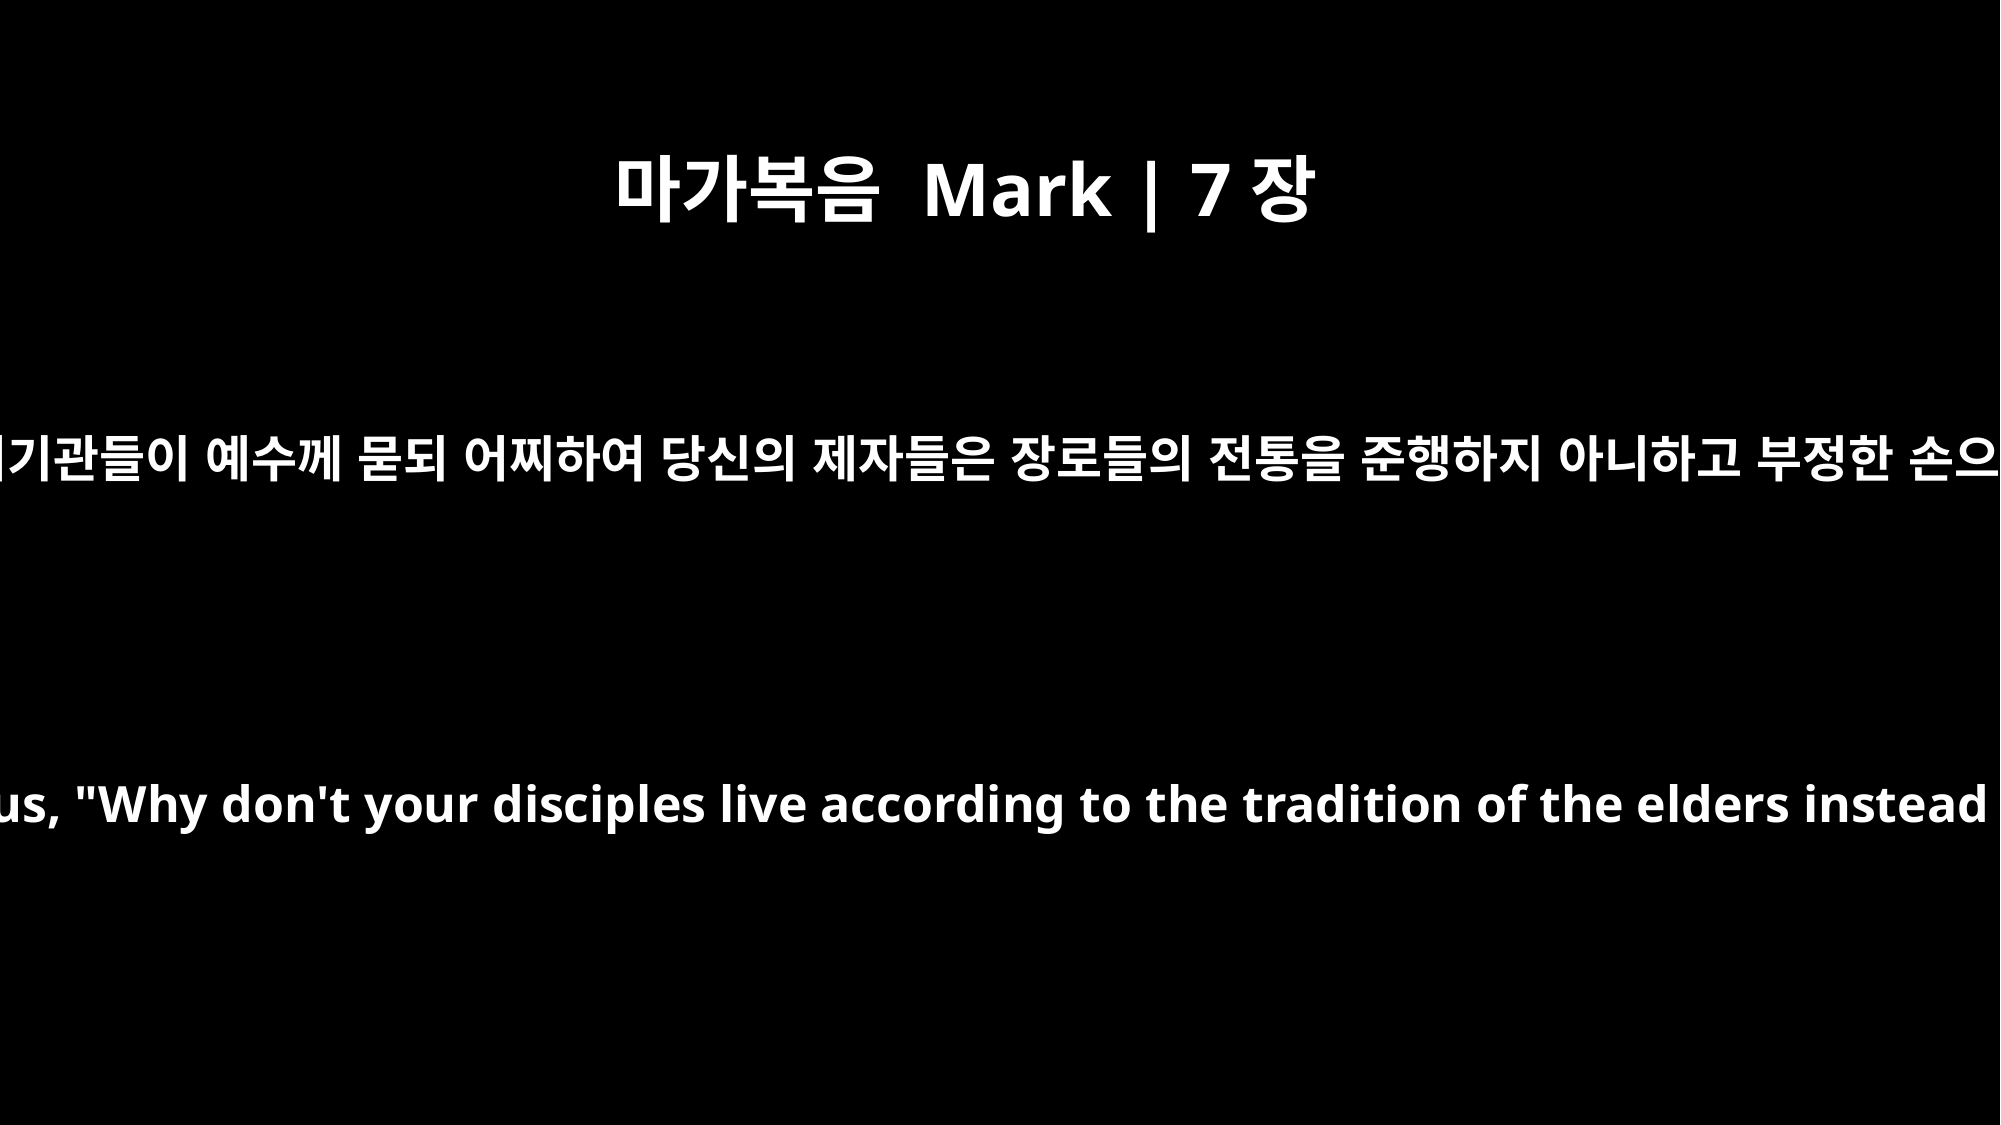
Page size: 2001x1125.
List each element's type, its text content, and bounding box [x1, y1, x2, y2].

text_box 5 이에 바리새인들과 서기관들이 예수께 묻되 어찌하여 당신의 제자들은 장로들의 전통을 준행하지 아니하고 부정한 손으로 떡을 먹나이까 [0, 359, 2000, 495]
text_box So the Pharisees and teachers of the law asked Jesus, "Why don't your disciples live according to the tradition of the elders instead of eating their food with `unclean' hands?" [0, 764, 2000, 840]
text_box 마가복음 Mark | 7장 [599, 136, 1333, 239]
